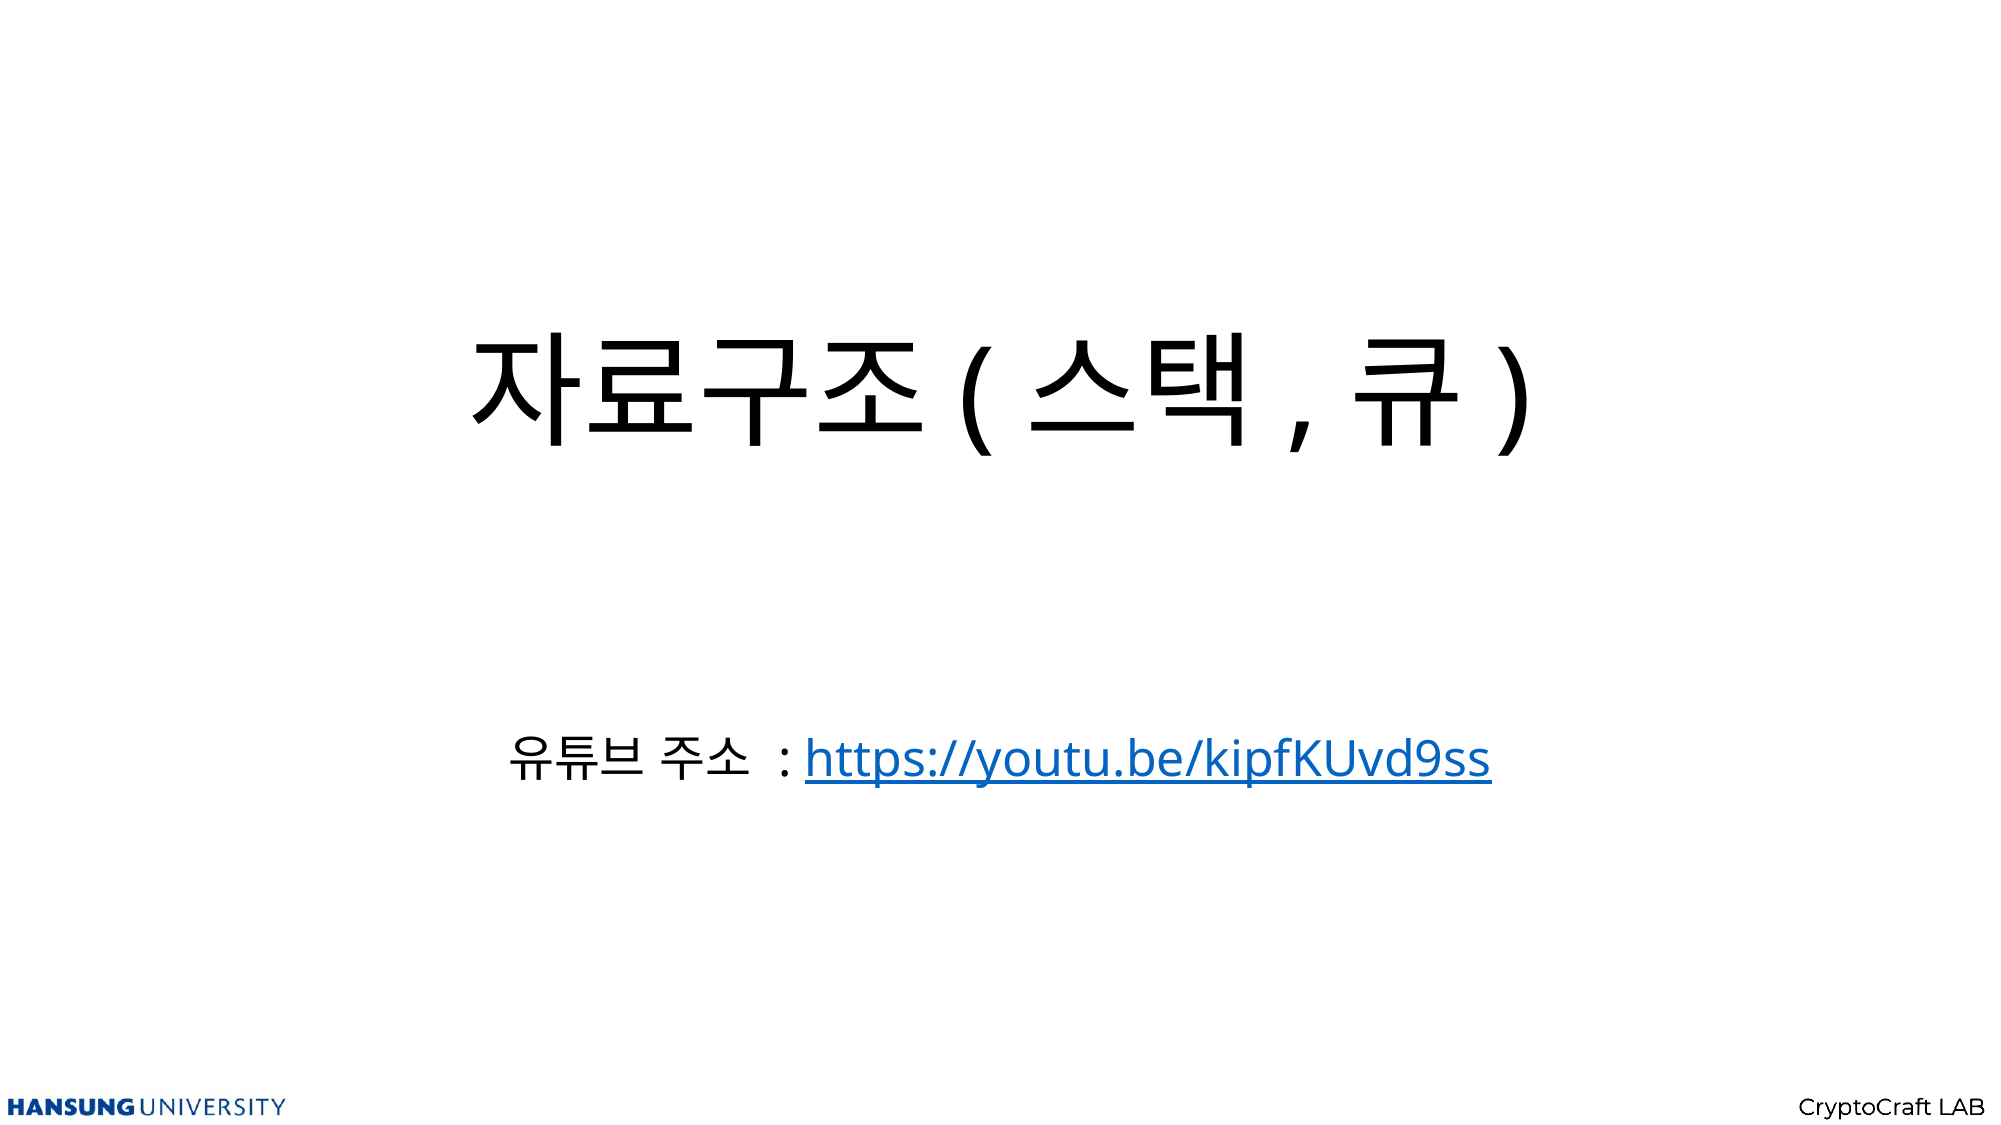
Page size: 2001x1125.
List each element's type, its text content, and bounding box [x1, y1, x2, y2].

subtitle 유튜브 주소 : https://youtu.be/kipfKUvd9ss [0, 622, 2000, 895]
picture [1784, 1095, 2000, 1122]
title 자료구조(스택,큐) [0, 200, 2000, 593]
picture [0, 1090, 297, 1117]
